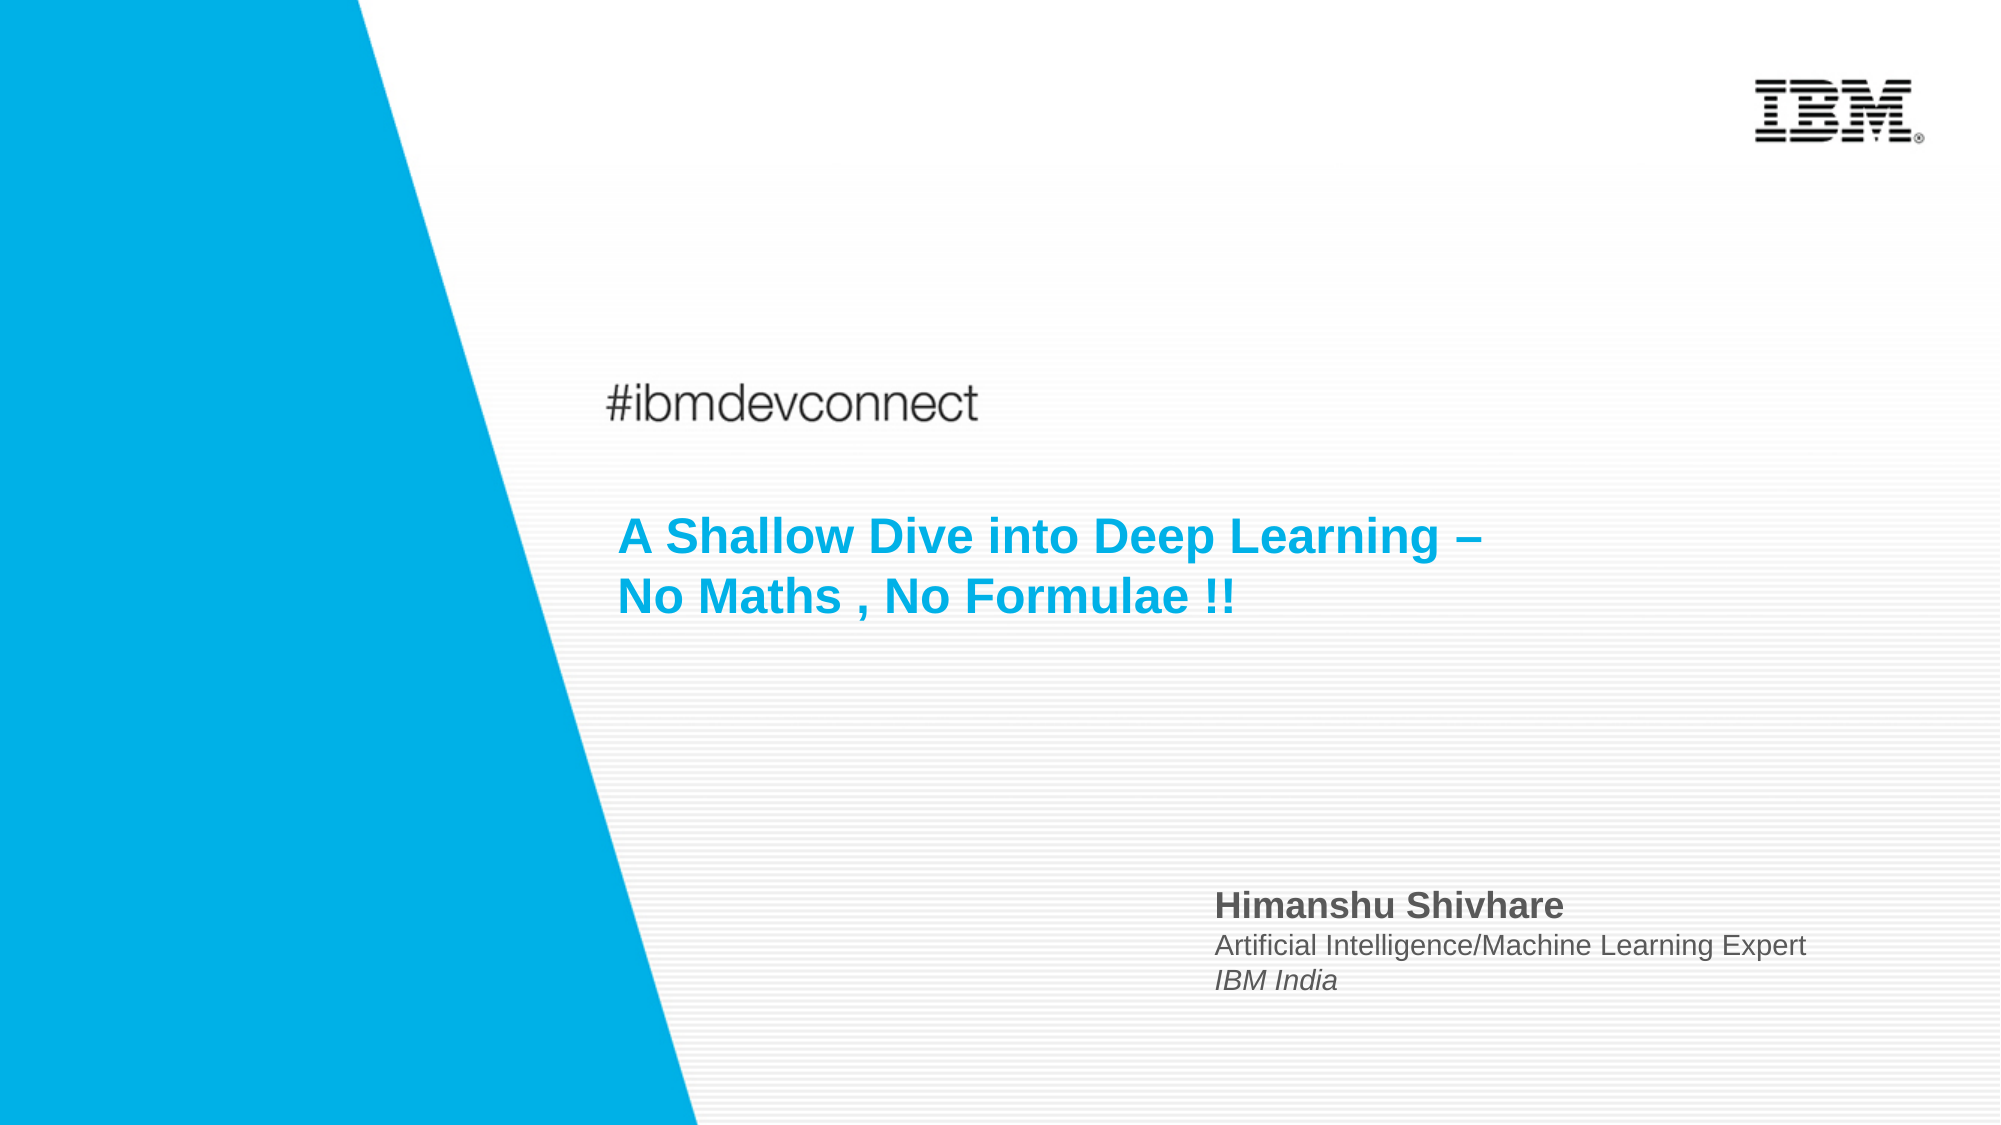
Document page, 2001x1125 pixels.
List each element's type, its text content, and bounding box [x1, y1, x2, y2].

text_box A Shallow Dive into Deep Learning – No Maths , No Formulae !! [602, 495, 1512, 631]
text_box Himanshu Shivhare Artificial Intelligence/Machine Learning Expert IBM India [1199, 874, 1823, 1004]
picture [358, 0, 2000, 1125]
